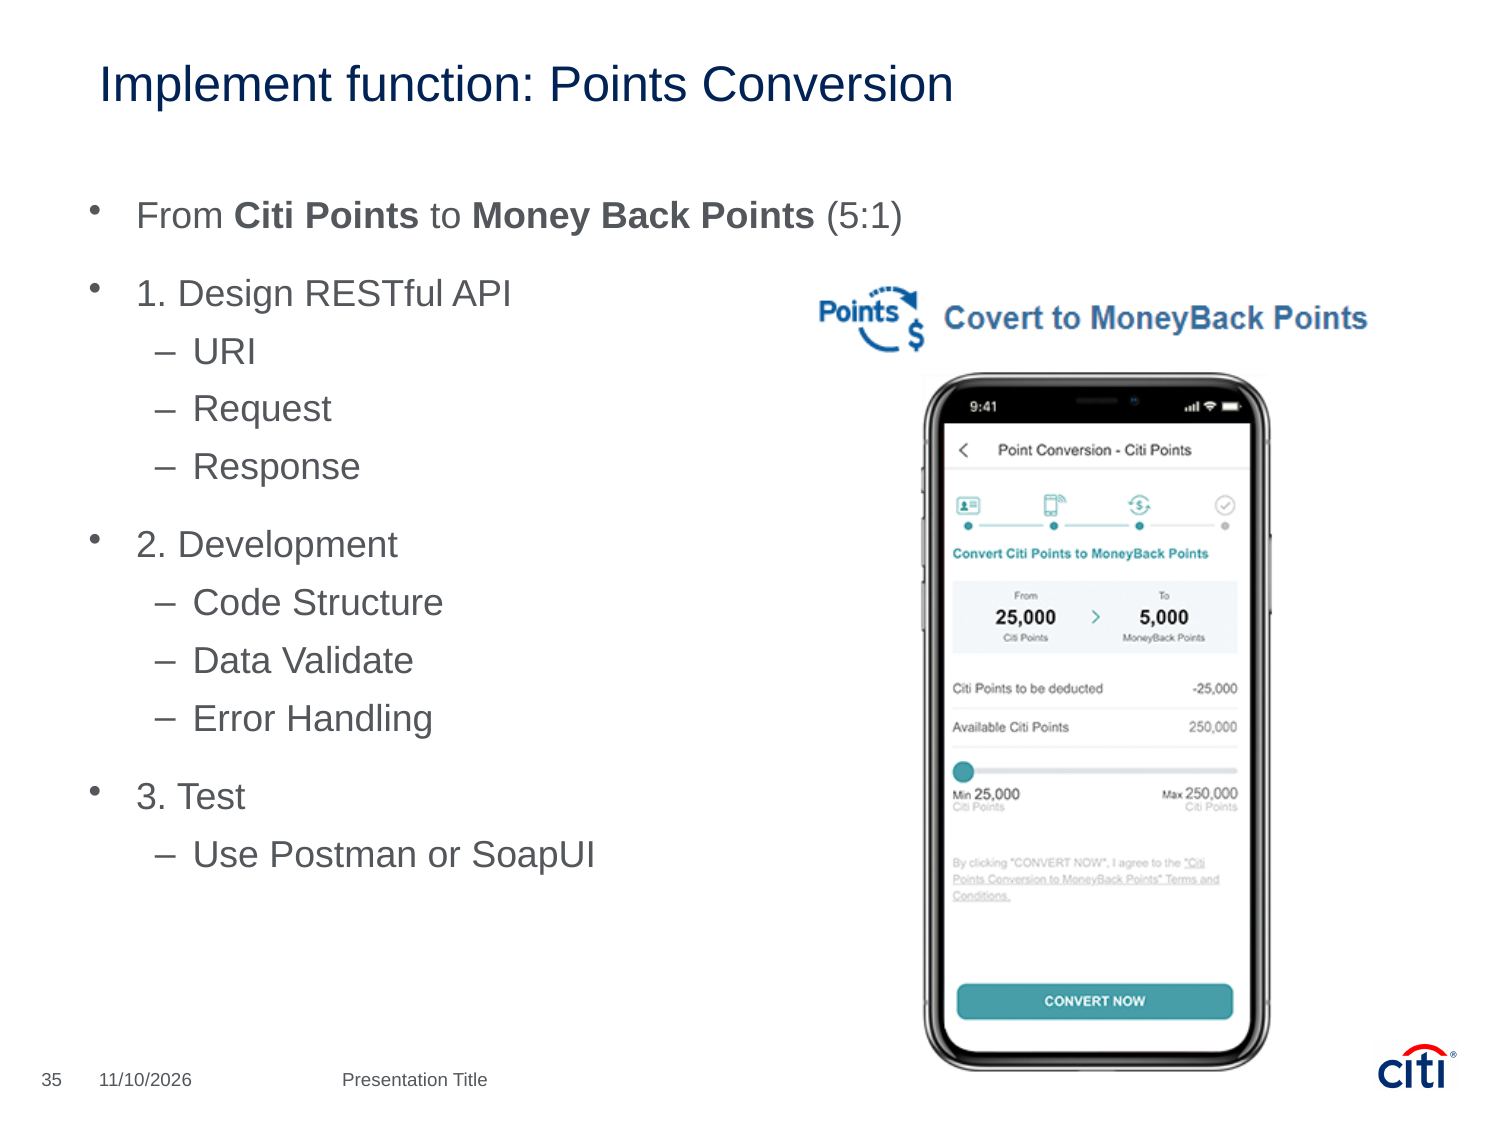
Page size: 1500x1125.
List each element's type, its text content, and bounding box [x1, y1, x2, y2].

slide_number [98, 1056, 274, 1102]
list From Citi Points to Money Back Points (5:1) 1. Design RESTful API URI Request Response 2. Development Code Structure Data Validate Error Handling 3. Test Use Postman or SoapUI [88, 186, 1393, 1034]
title Implement function: Points Conversion [98, 51, 1460, 133]
picture [1373, 1041, 1459, 1092]
footer Presentation Title [342, 1056, 1010, 1102]
slide_number 35 [41, 1056, 98, 1102]
picture [796, 249, 1393, 1080]
